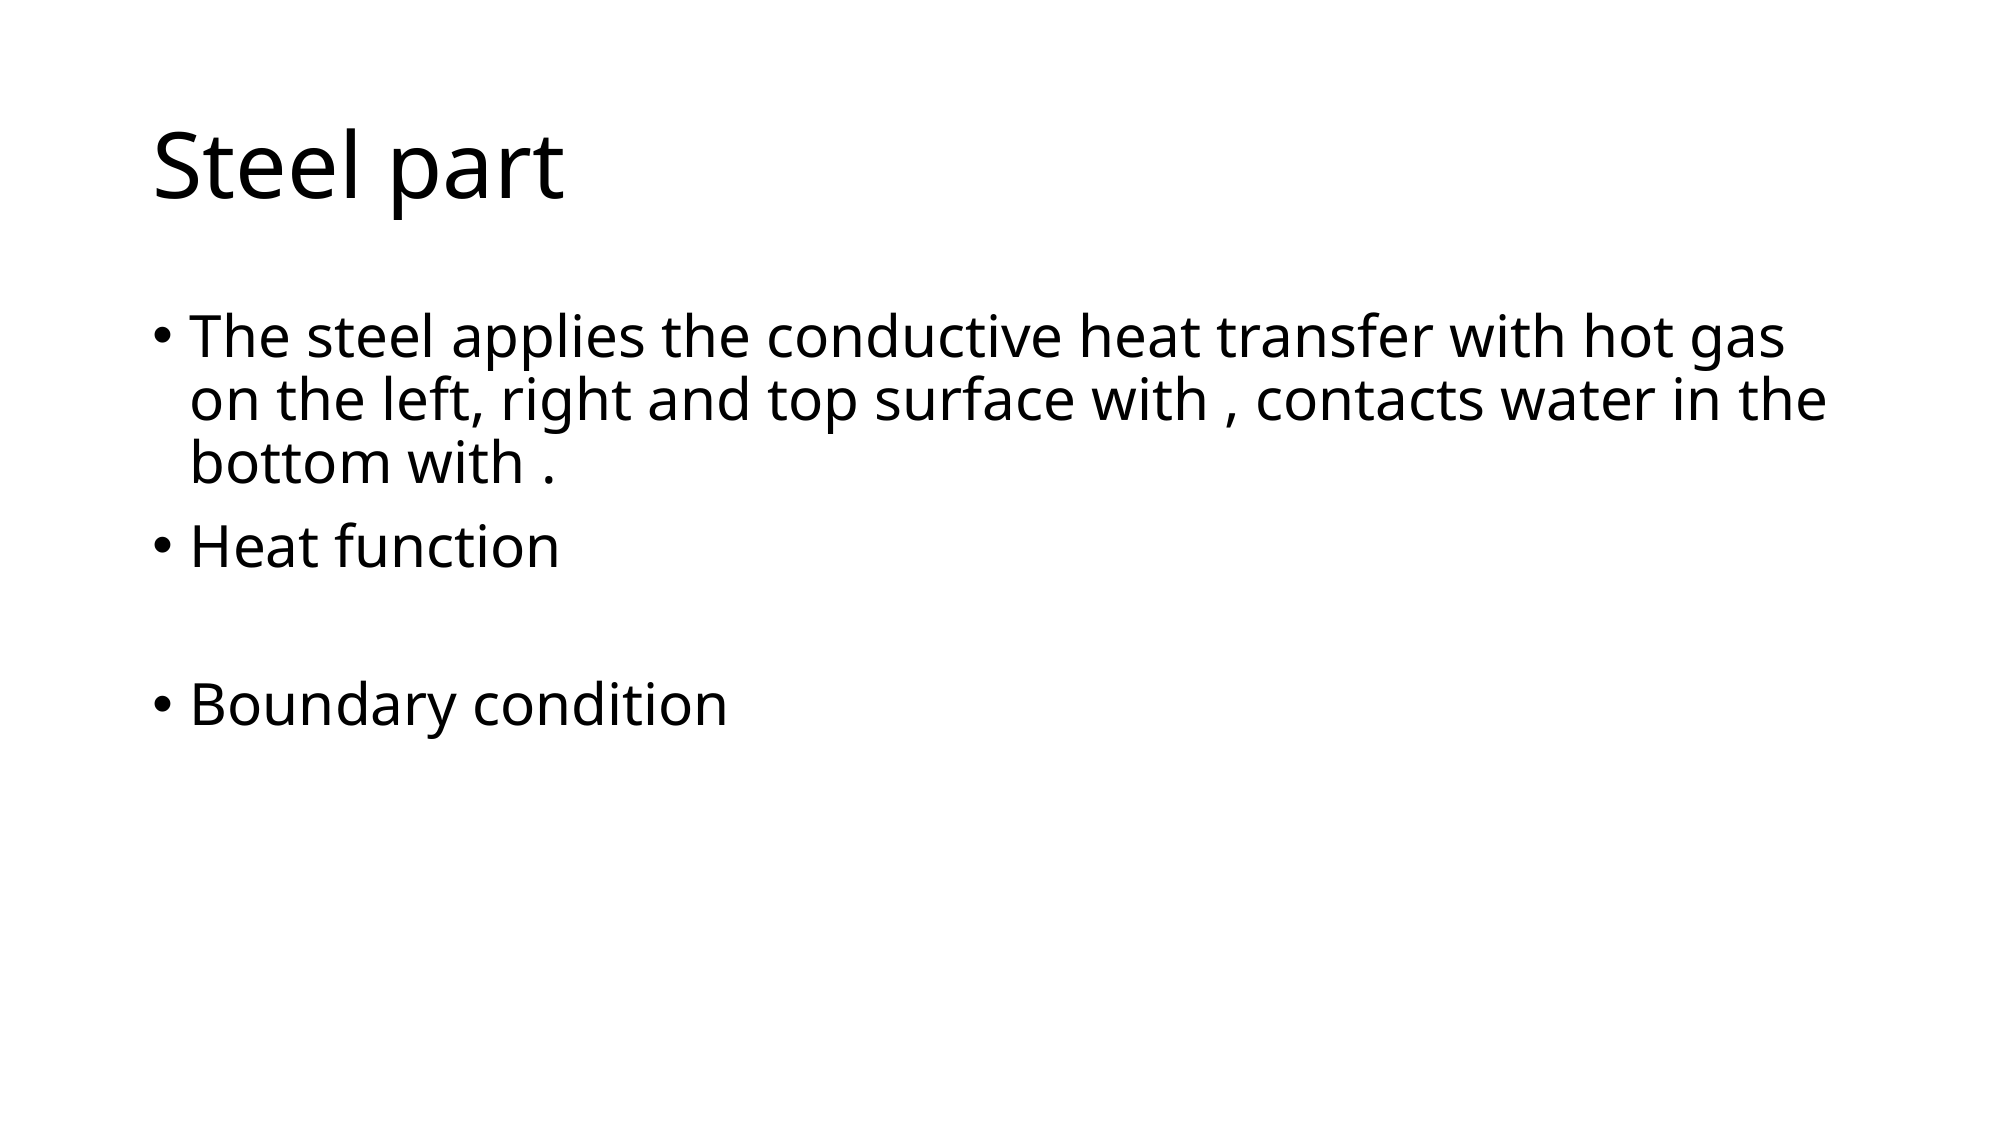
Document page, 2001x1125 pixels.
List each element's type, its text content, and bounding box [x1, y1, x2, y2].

title Steel part [137, 59, 1863, 278]
